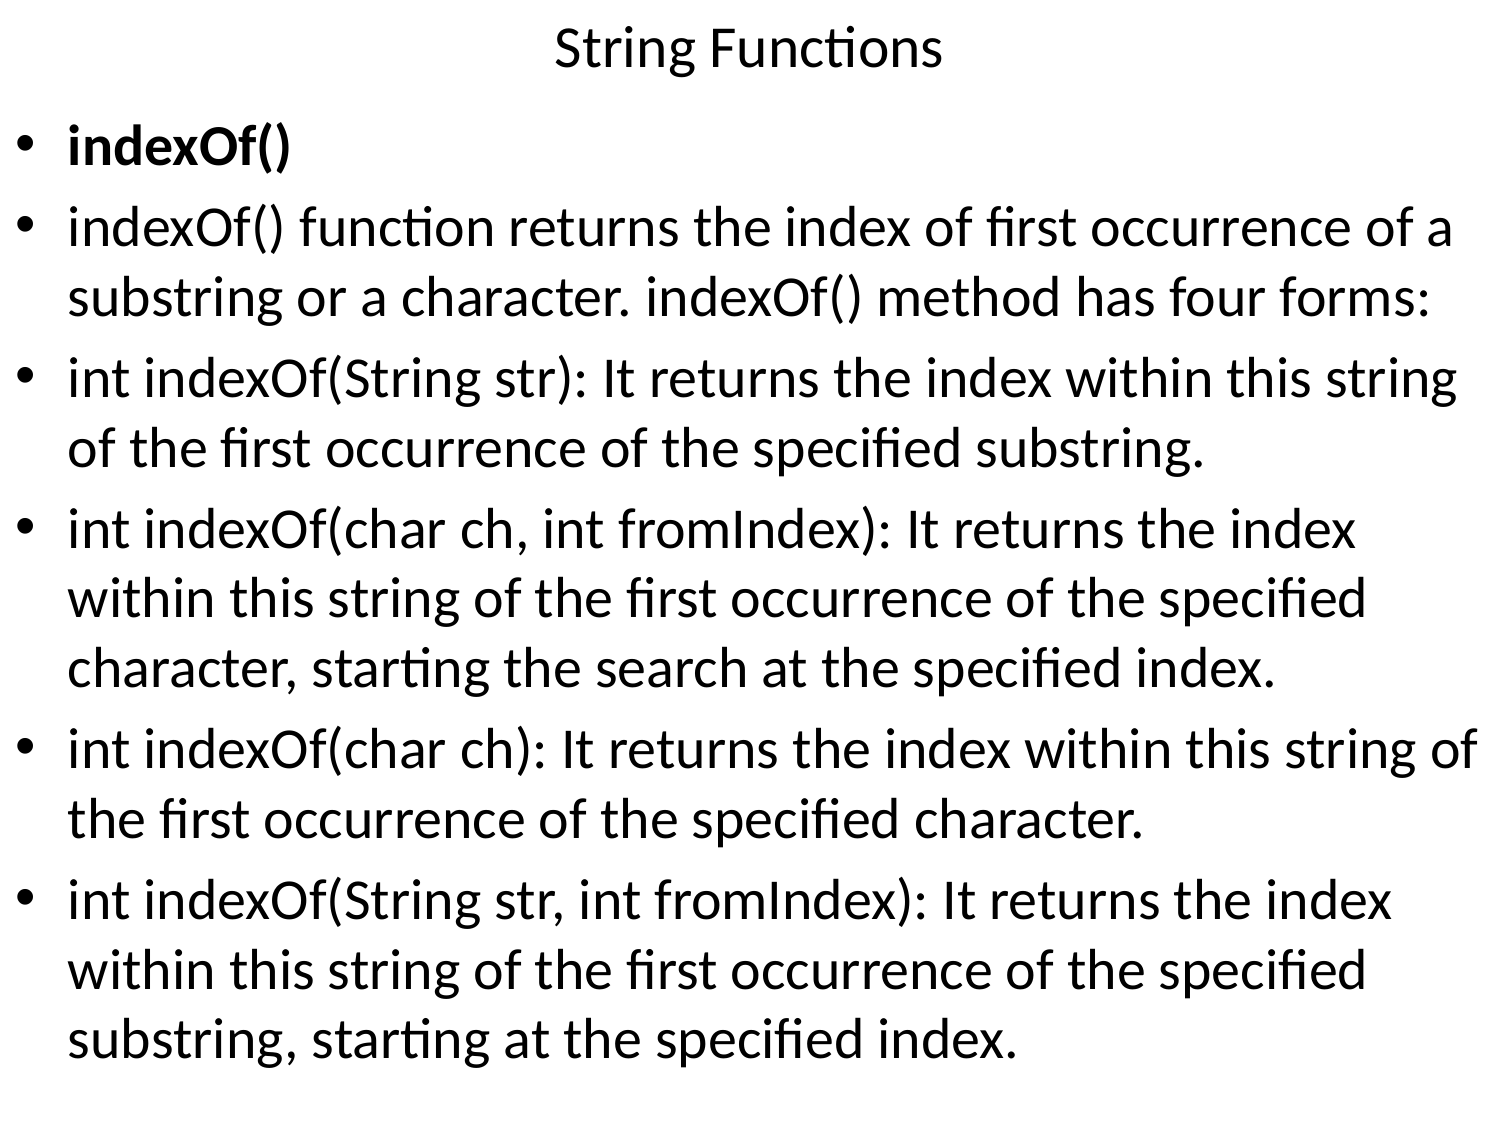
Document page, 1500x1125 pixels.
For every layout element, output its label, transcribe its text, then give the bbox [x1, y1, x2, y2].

title String Functions [75, 0, 1425, 88]
list indexOf() indexOf() function returns the index of first occurrence of a substring or a character. indexOf() method has four forms: int indexOf(String str): It returns the index within this string of the first occurrence of the specified substring. int indexOf(char ch, int fromIndex): It returns the index within this string of the first occurrence of the specified character, starting the search at the specified index. int indexOf(char ch): It returns the index within this string of the first occurrence of the specified character. int indexOf(String str, int fromIndex): It returns the index within this string of the first occurrence of the specified substring, starting at the specified index. [0, 99, 1500, 1125]
